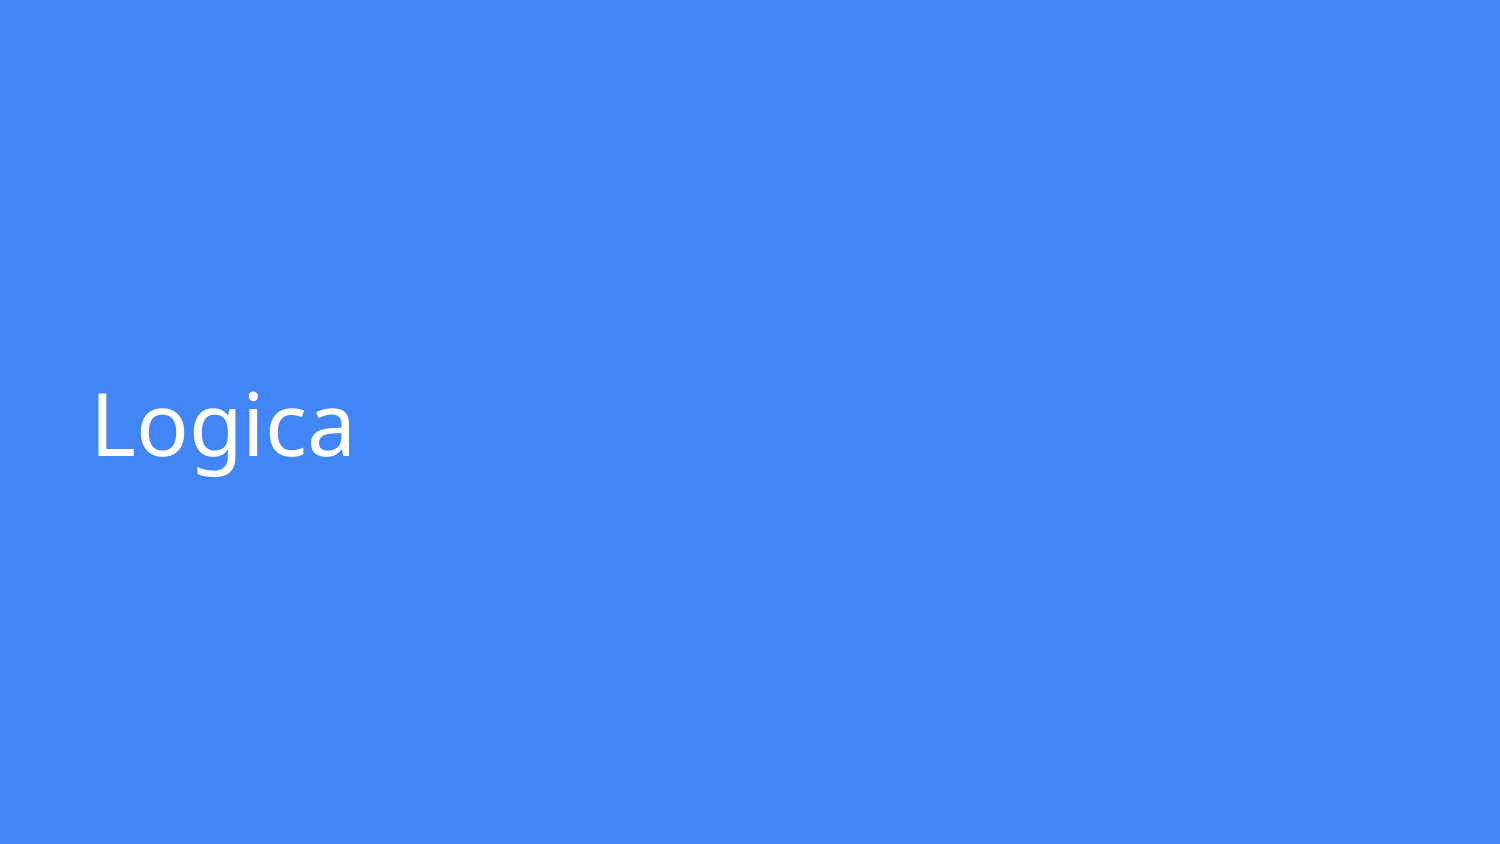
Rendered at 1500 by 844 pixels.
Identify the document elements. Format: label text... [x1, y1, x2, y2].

title Logica [75, 338, 1425, 505]
